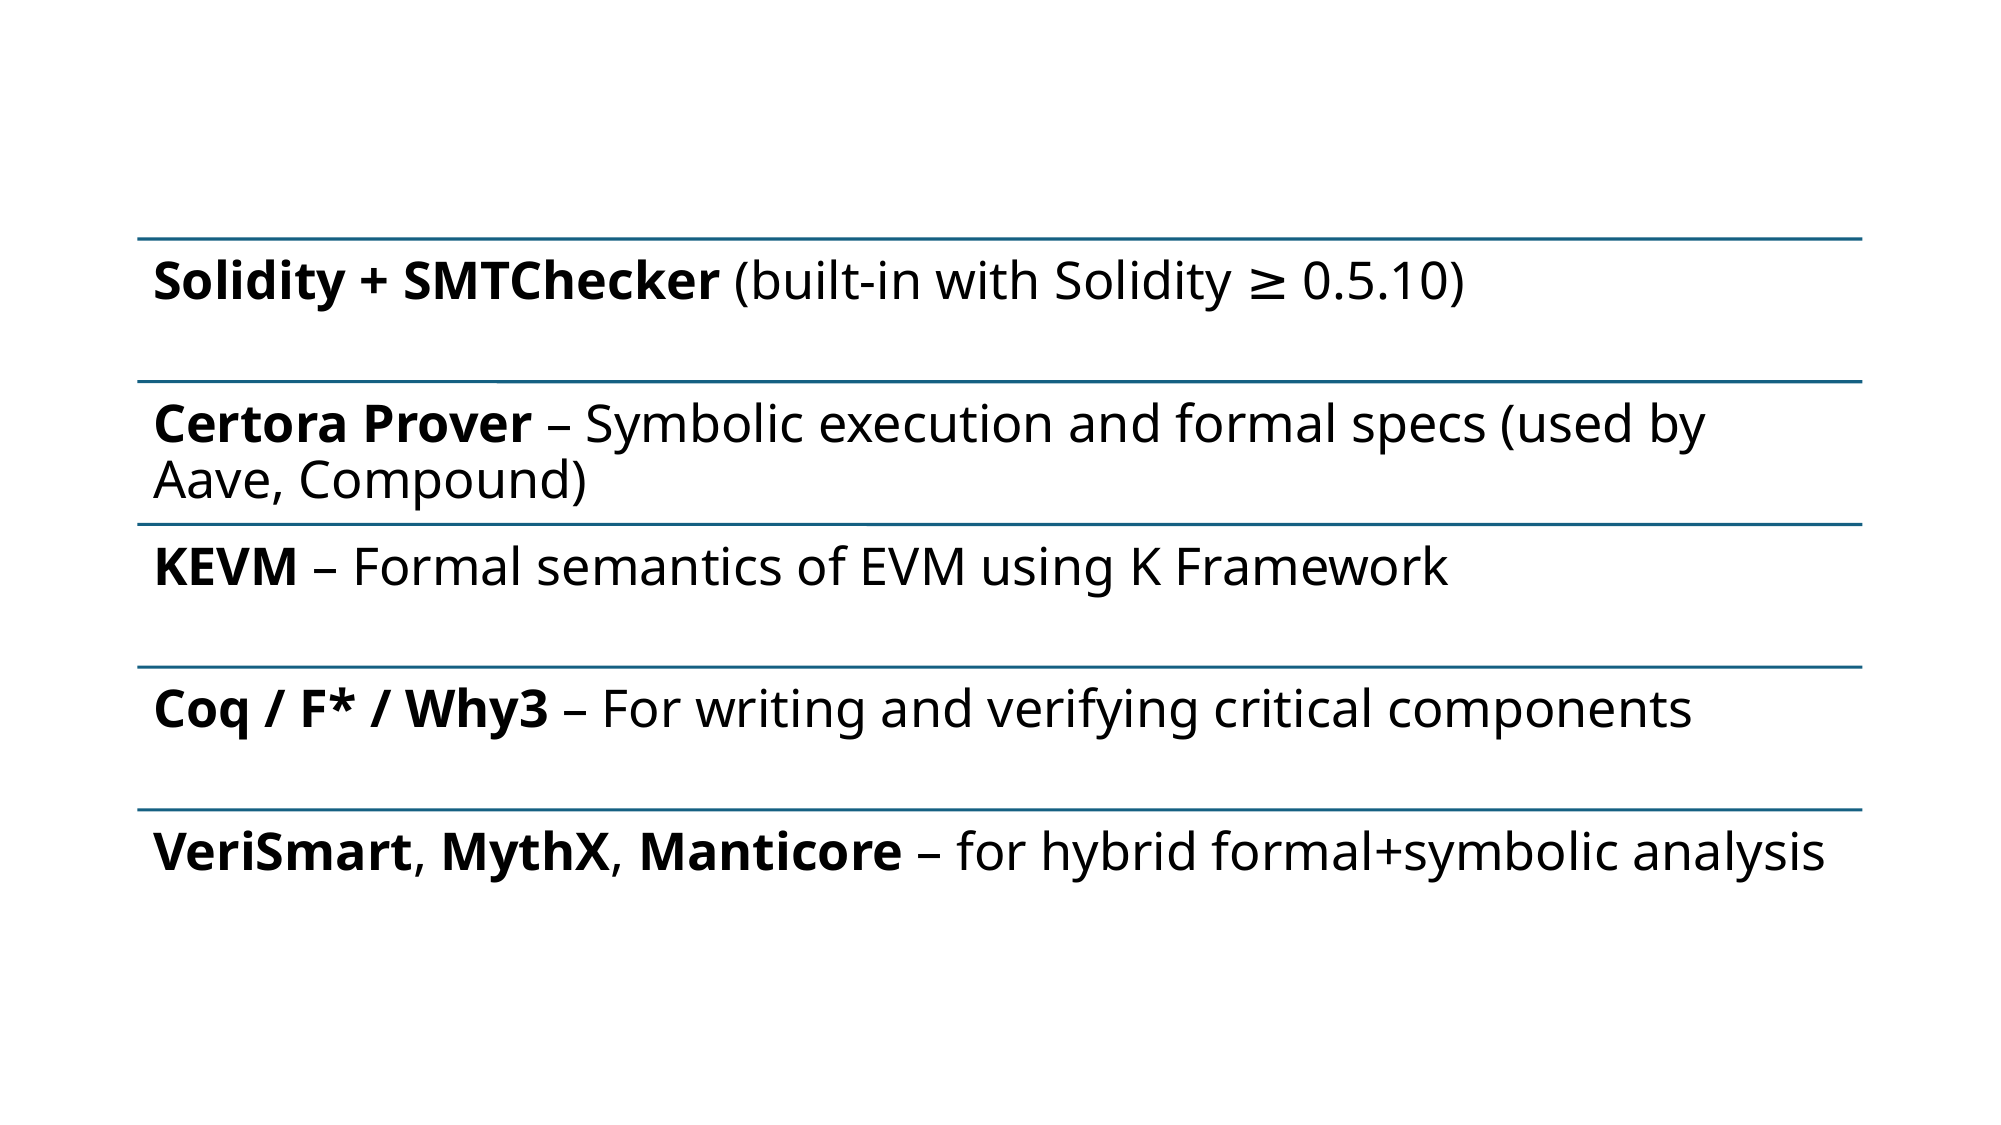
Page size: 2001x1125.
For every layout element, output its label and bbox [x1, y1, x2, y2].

list [136, 238, 1863, 954]
